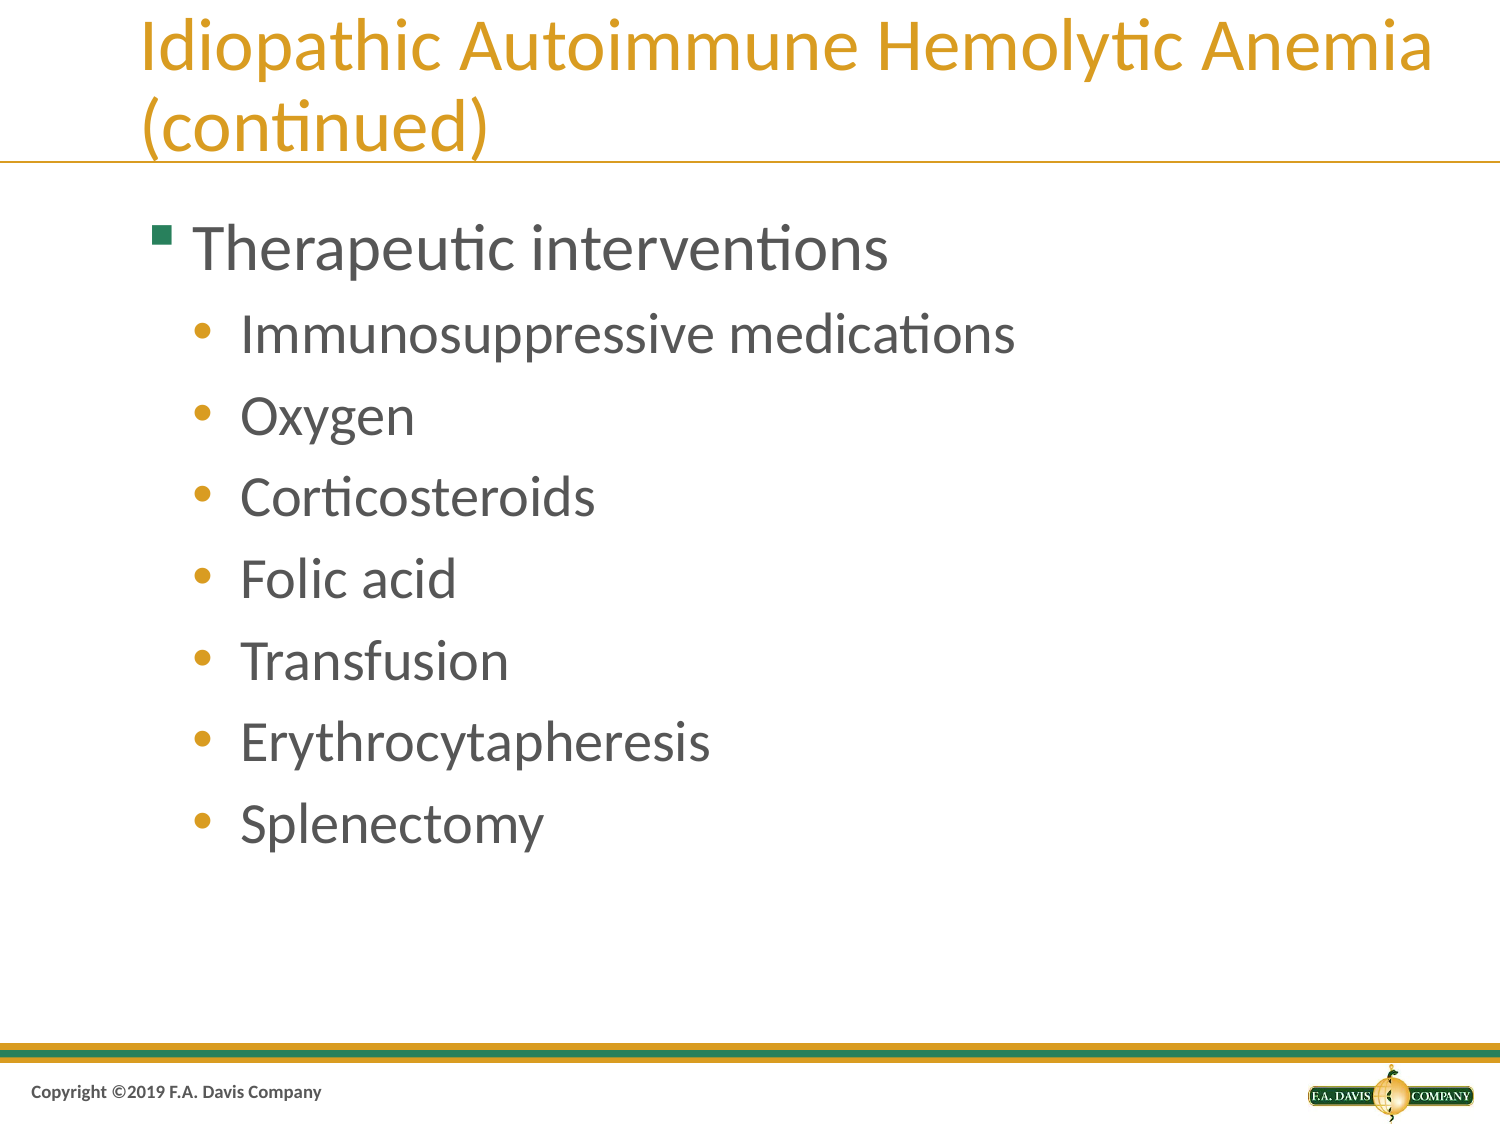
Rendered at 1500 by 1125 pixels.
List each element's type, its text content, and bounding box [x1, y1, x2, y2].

title Idiopathic Autoimmune Hemolytic Anemia (continued) [124, 38, 1475, 136]
list Therapeutic interventions Immunosuppressive medications Oxygen Corticosteroids Folic acid Transfusion Erythrocytapheresis Splenectomy [75, 196, 1425, 864]
picture [0, 1058, 1500, 1063]
picture [1308, 1064, 1474, 1124]
picture [0, 1043, 1500, 1050]
